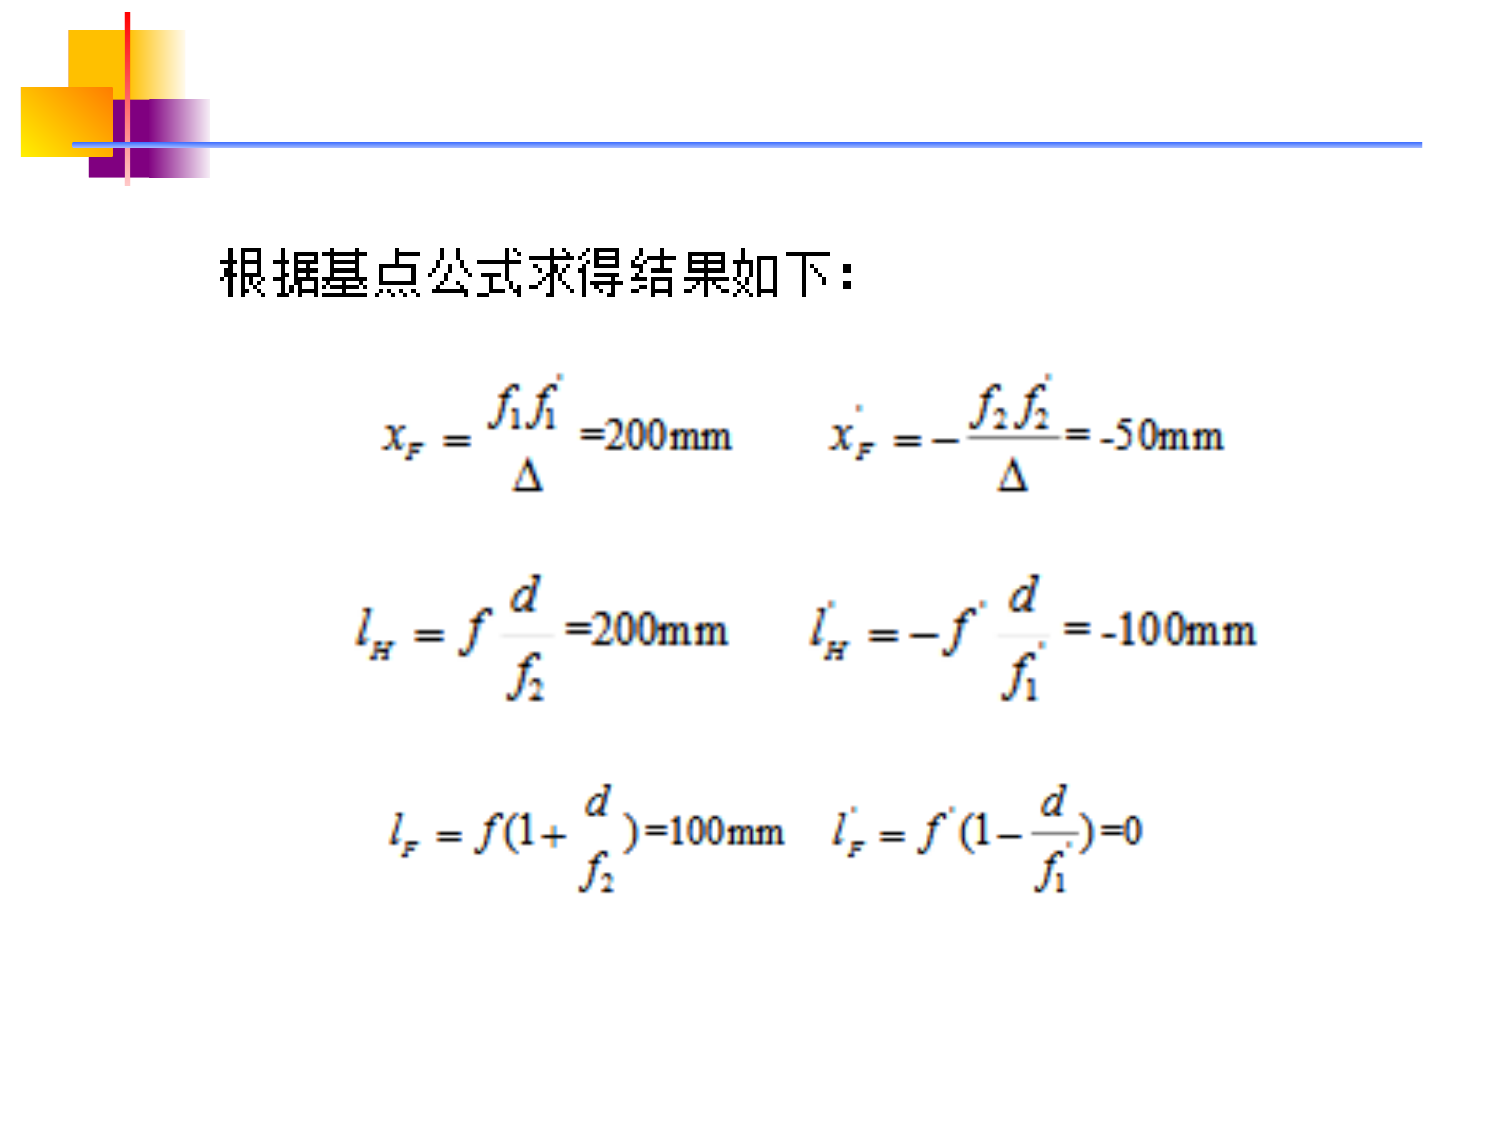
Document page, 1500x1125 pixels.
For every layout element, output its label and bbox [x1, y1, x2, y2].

picture [111, 207, 1026, 339]
picture [329, 762, 1270, 941]
picture [300, 361, 1302, 534]
picture [305, 550, 1318, 729]
